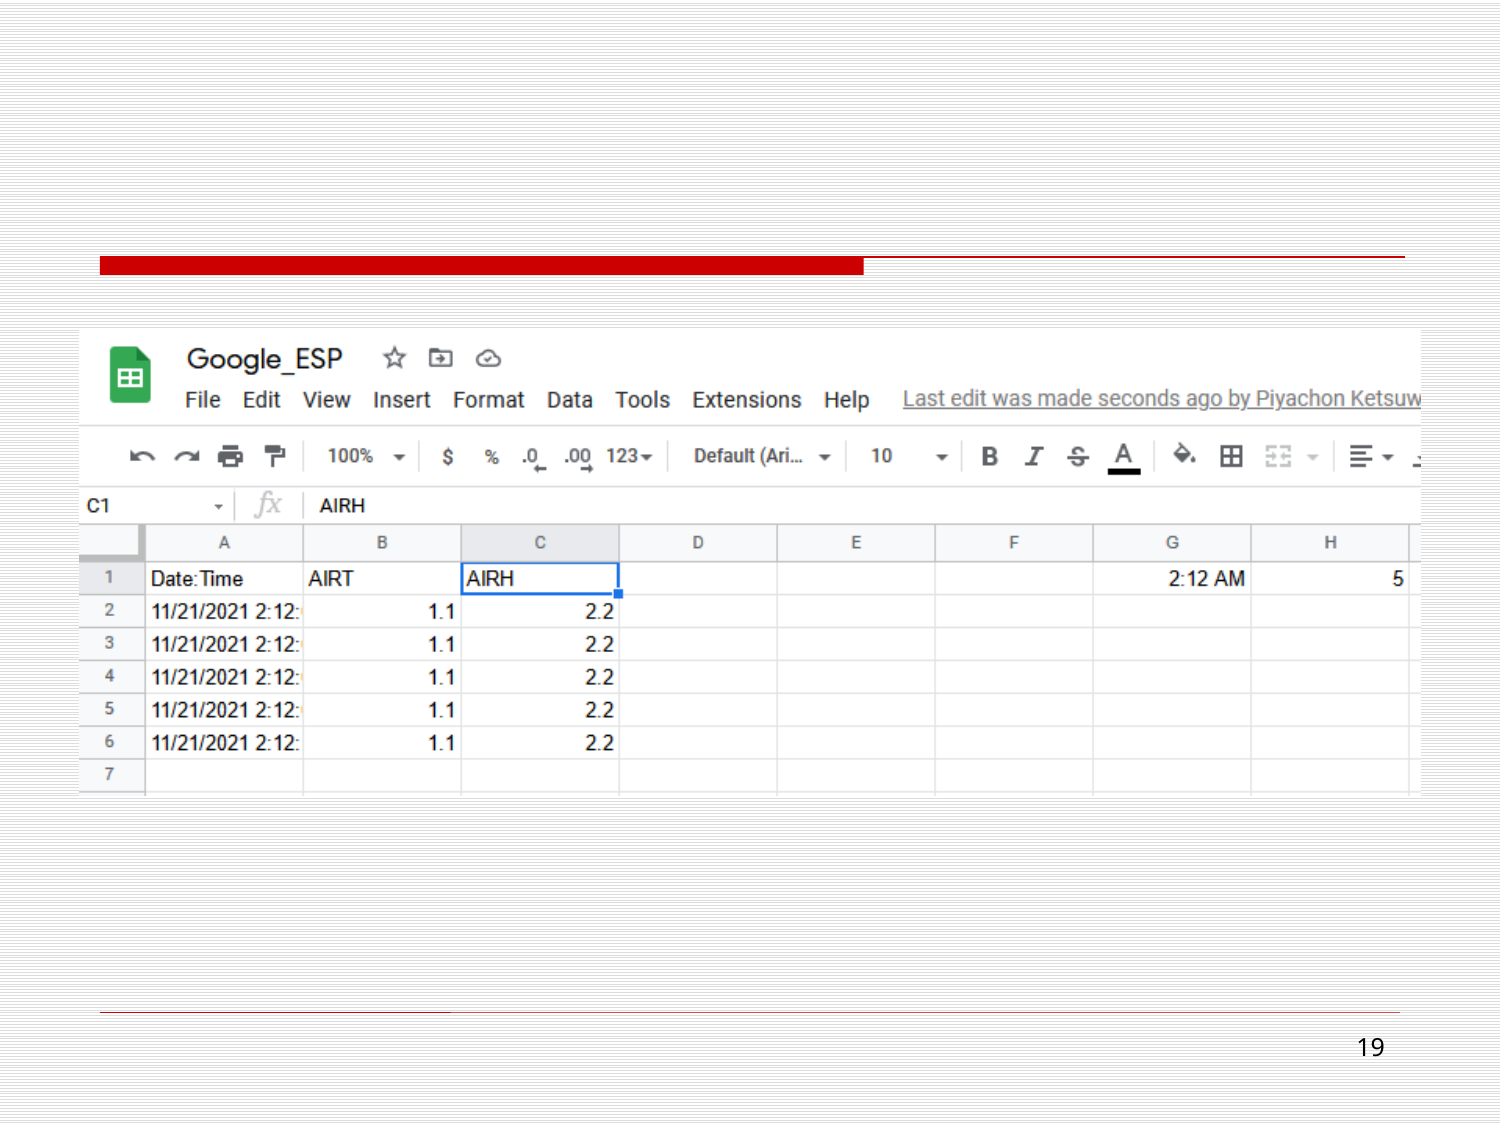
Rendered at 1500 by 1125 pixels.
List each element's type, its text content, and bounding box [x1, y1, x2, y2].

picture [79, 328, 1421, 797]
slide_number 19 [1074, 1024, 1400, 1103]
